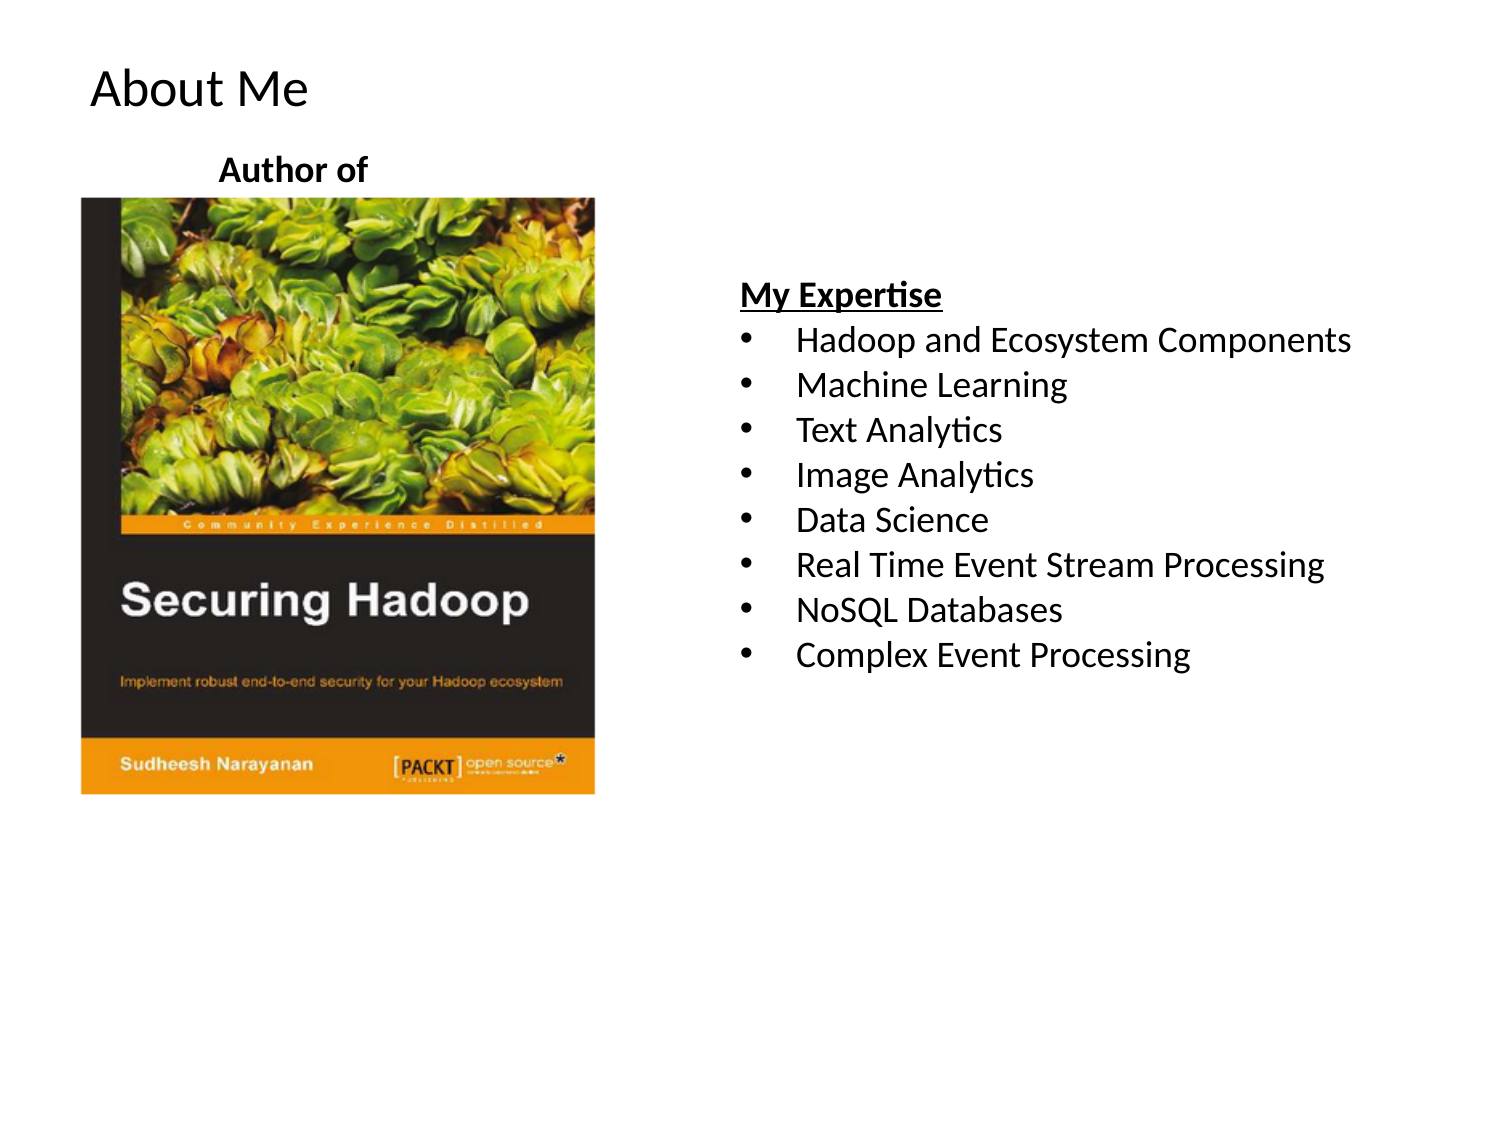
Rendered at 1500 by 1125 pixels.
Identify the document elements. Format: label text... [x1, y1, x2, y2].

text_box Author of [149, 137, 438, 191]
text_box My Expertise Hadoop and Ecosystem Components Machine Learning Text Analytics Image Analytics Data Science Real Time Event Stream Processing NoSQL Databases Complex Event Processing [724, 262, 1475, 683]
picture [74, 192, 601, 799]
title About Me [75, 45, 1425, 125]
